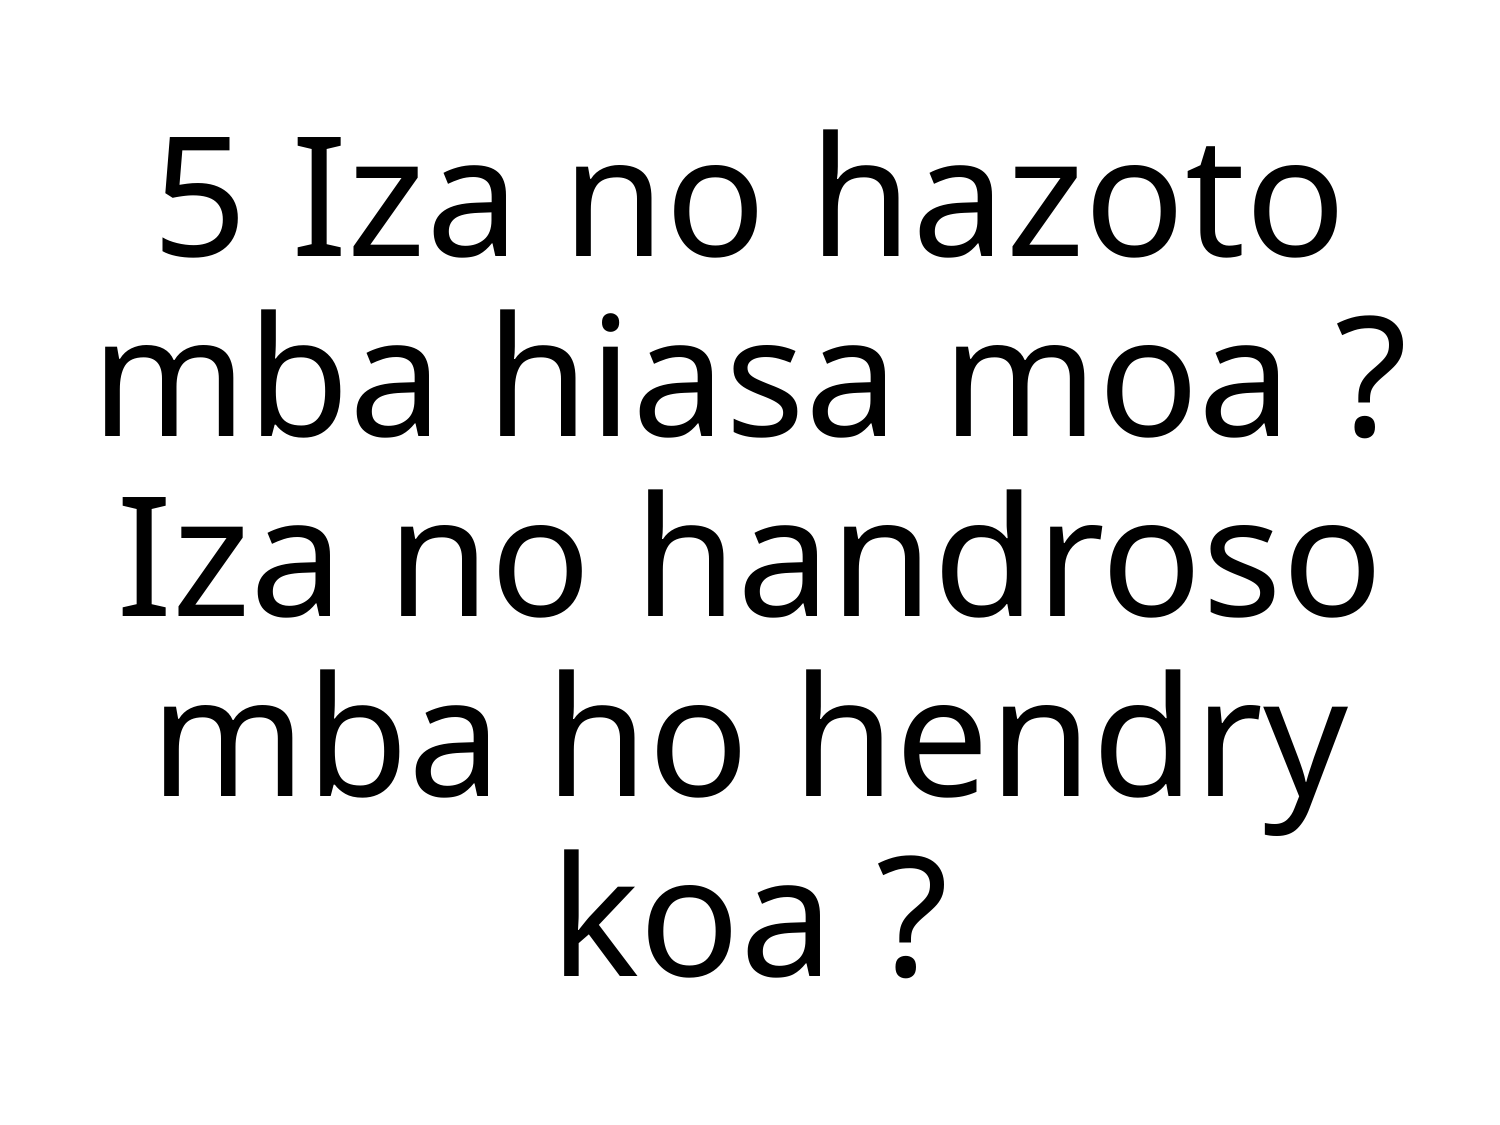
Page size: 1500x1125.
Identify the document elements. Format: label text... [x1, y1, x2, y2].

title 5 Iza no hazoto mba hiasa moa ? Iza no handroso mba ho hendry koa ? [0, 453, 1500, 672]
